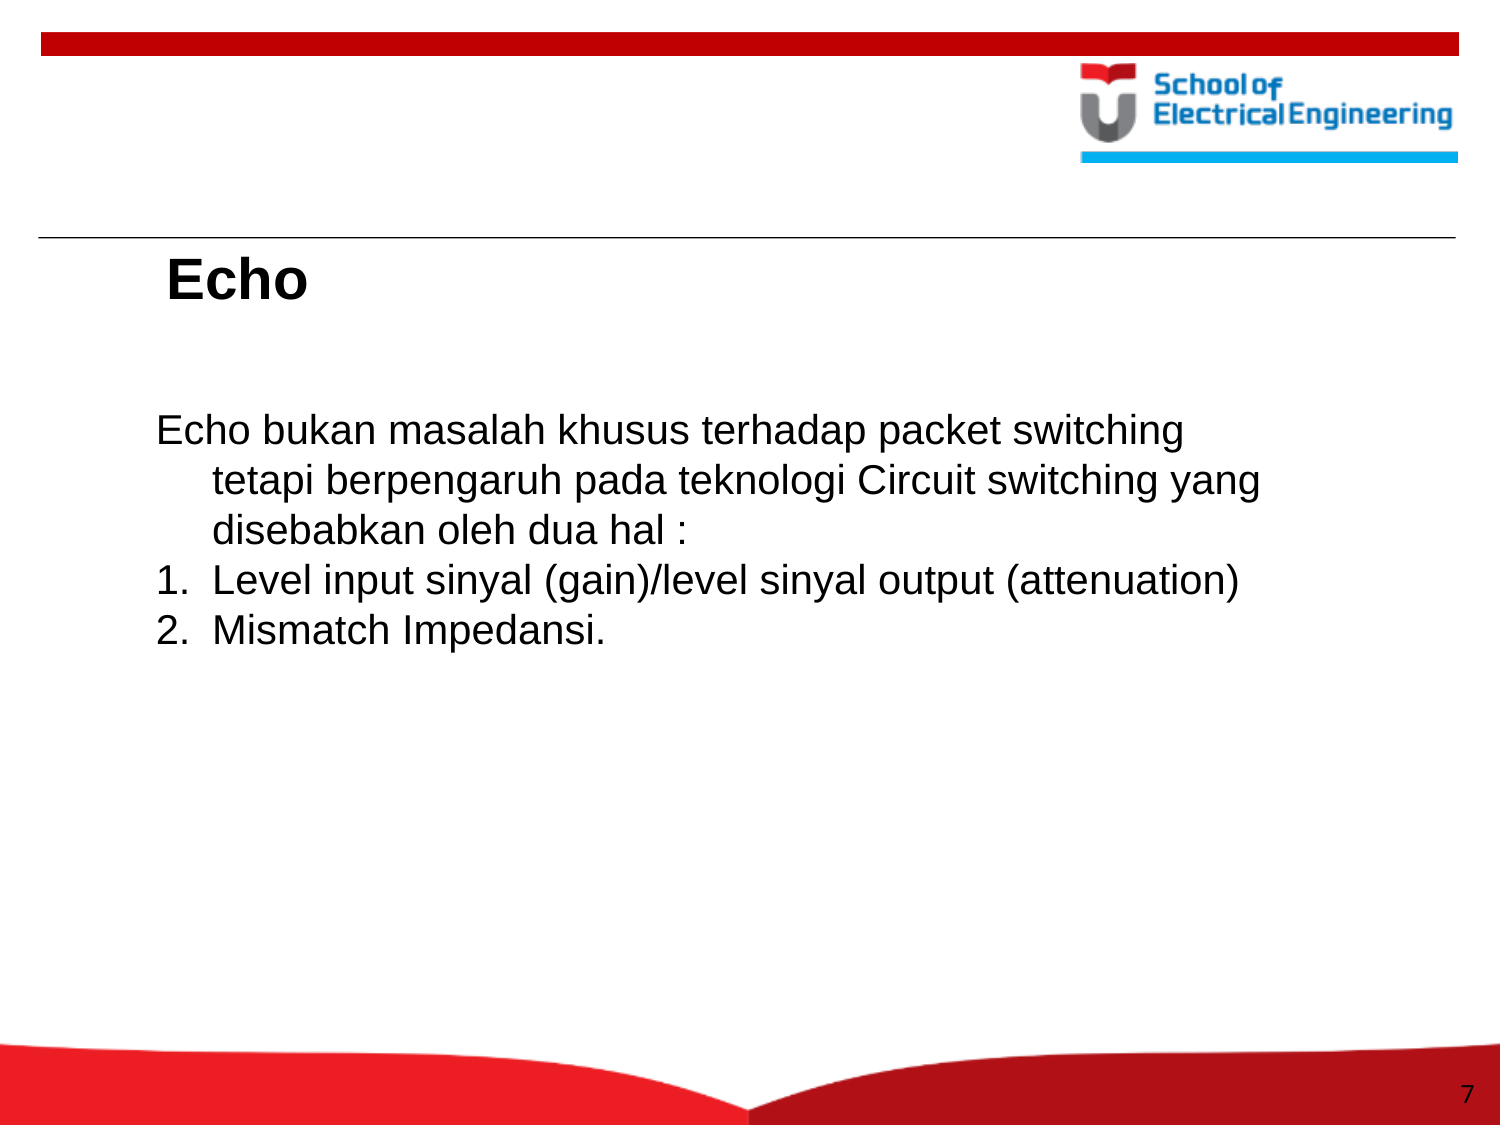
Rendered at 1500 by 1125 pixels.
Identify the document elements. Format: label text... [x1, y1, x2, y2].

text_box Echo bukan masalah khusus terhadap packet switching tetapi berpengaruh pada teknologi Circuit switching yang disebabkan oleh dua hal : Level input sinyal (gain)/level sinyal output (attenuation) Mismatch Impedansi. [141, 395, 1311, 711]
slide_number 7 [1139, 1065, 1490, 1125]
picture [0, 1036, 1500, 1125]
text_box Echo [141, 234, 495, 319]
picture [1073, 63, 1458, 163]
